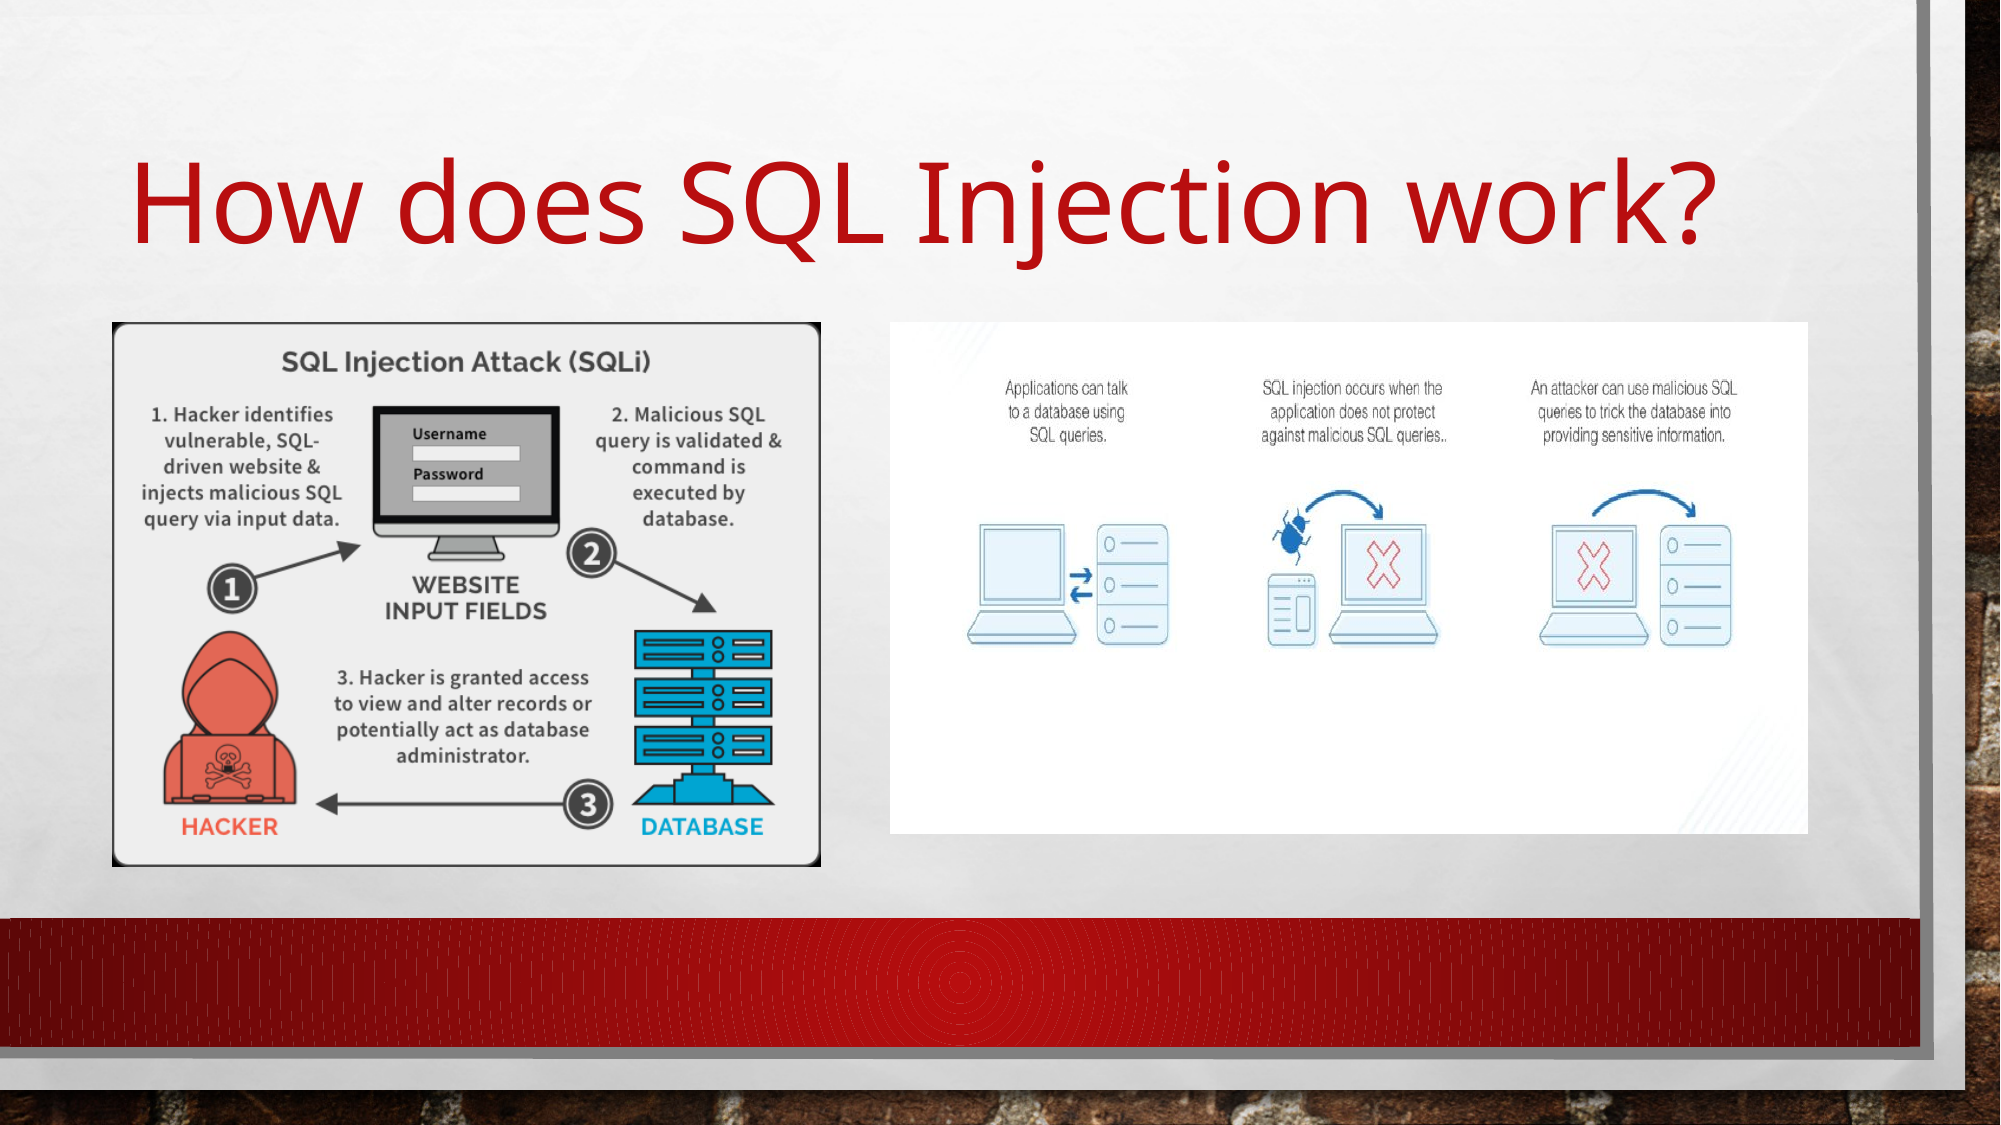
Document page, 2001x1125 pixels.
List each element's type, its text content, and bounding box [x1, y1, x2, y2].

picture [889, 322, 1828, 834]
title How does SQL Injection work? [112, 112, 1818, 302]
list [112, 322, 822, 867]
picture [0, 0, 2000, 1125]
